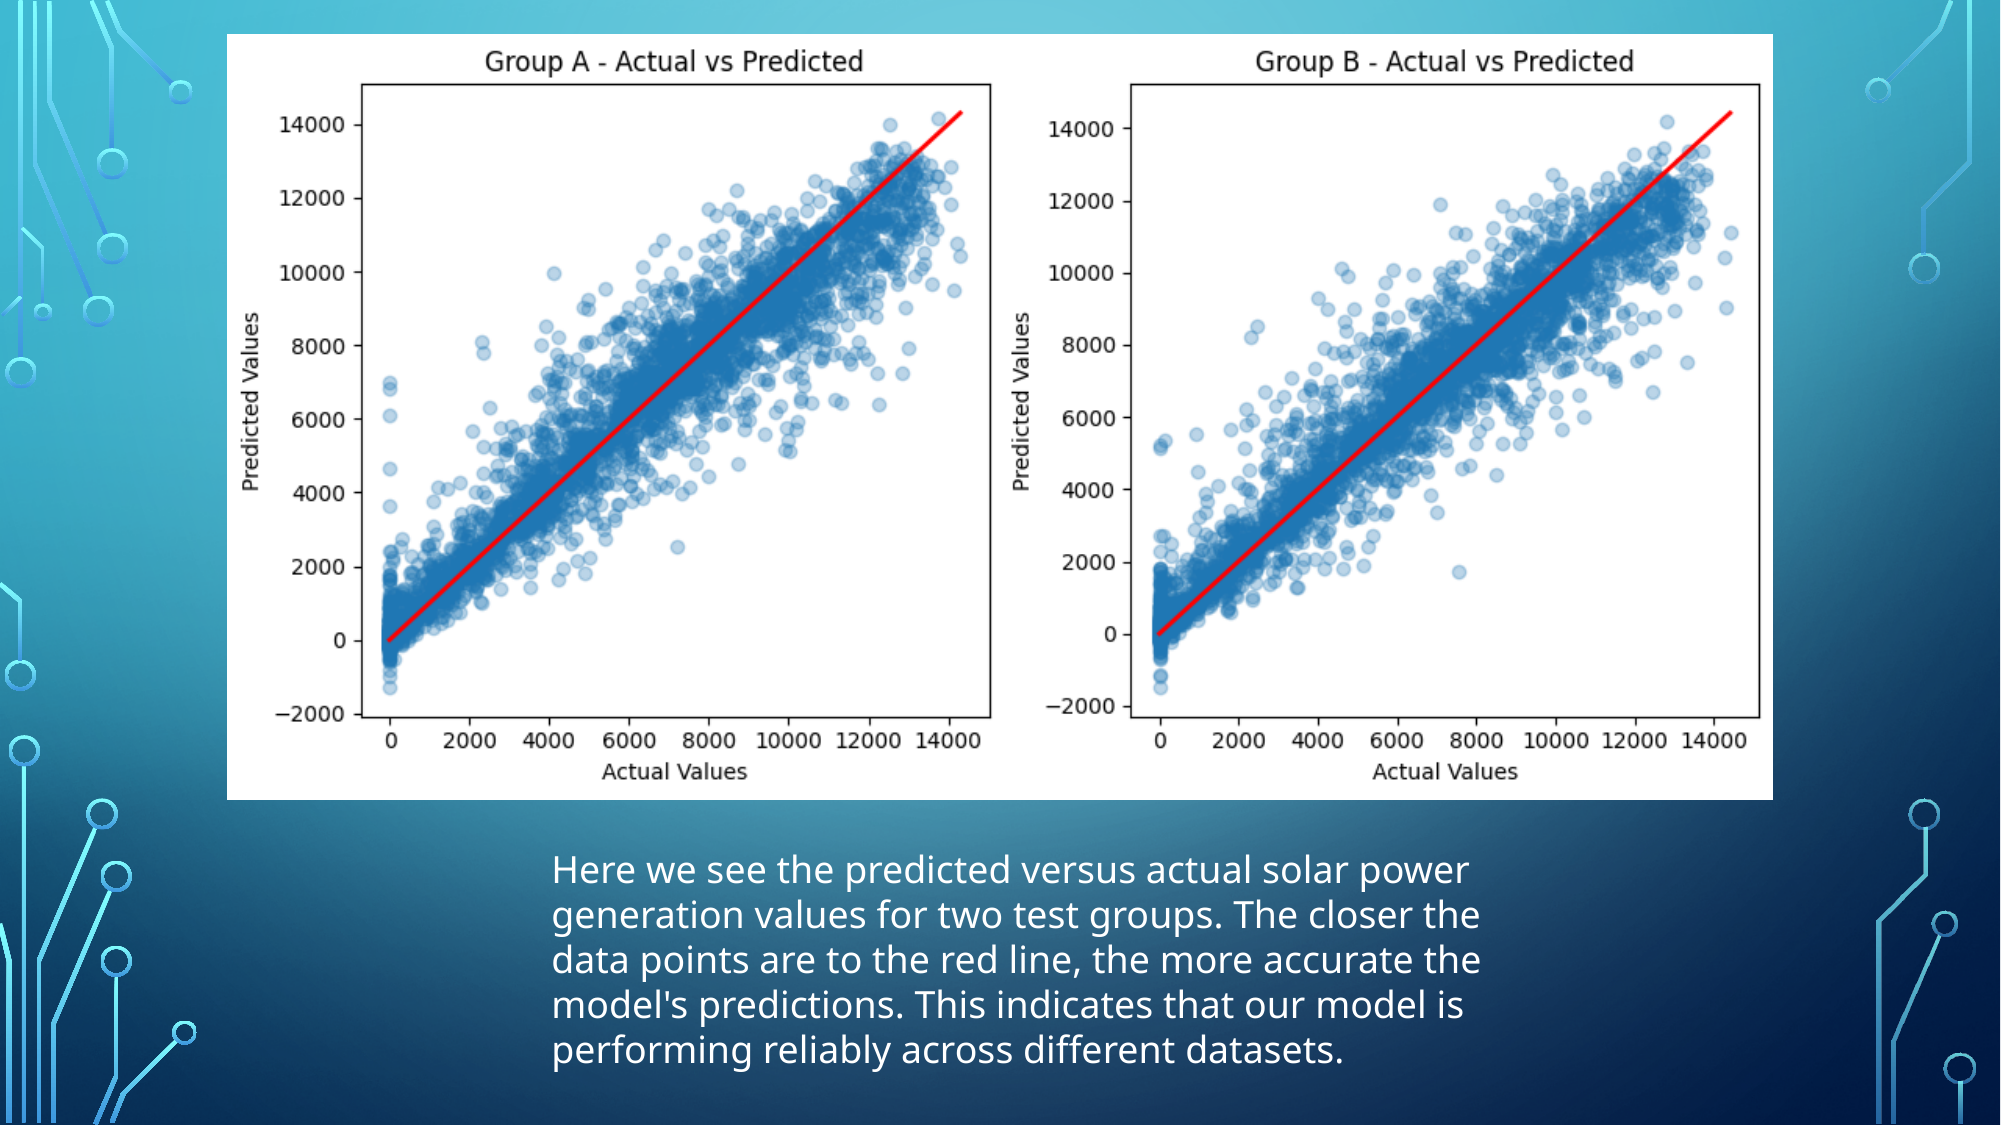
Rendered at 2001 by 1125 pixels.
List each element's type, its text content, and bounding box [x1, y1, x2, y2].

picture [227, 34, 1773, 801]
text_box Here we see the predicted versus actual solar power generation values for two test groups. The closer the data points are to the red line, the more accurate the model's predictions. This indicates that our model is performing reliably across different datasets. [536, 838, 1539, 1079]
